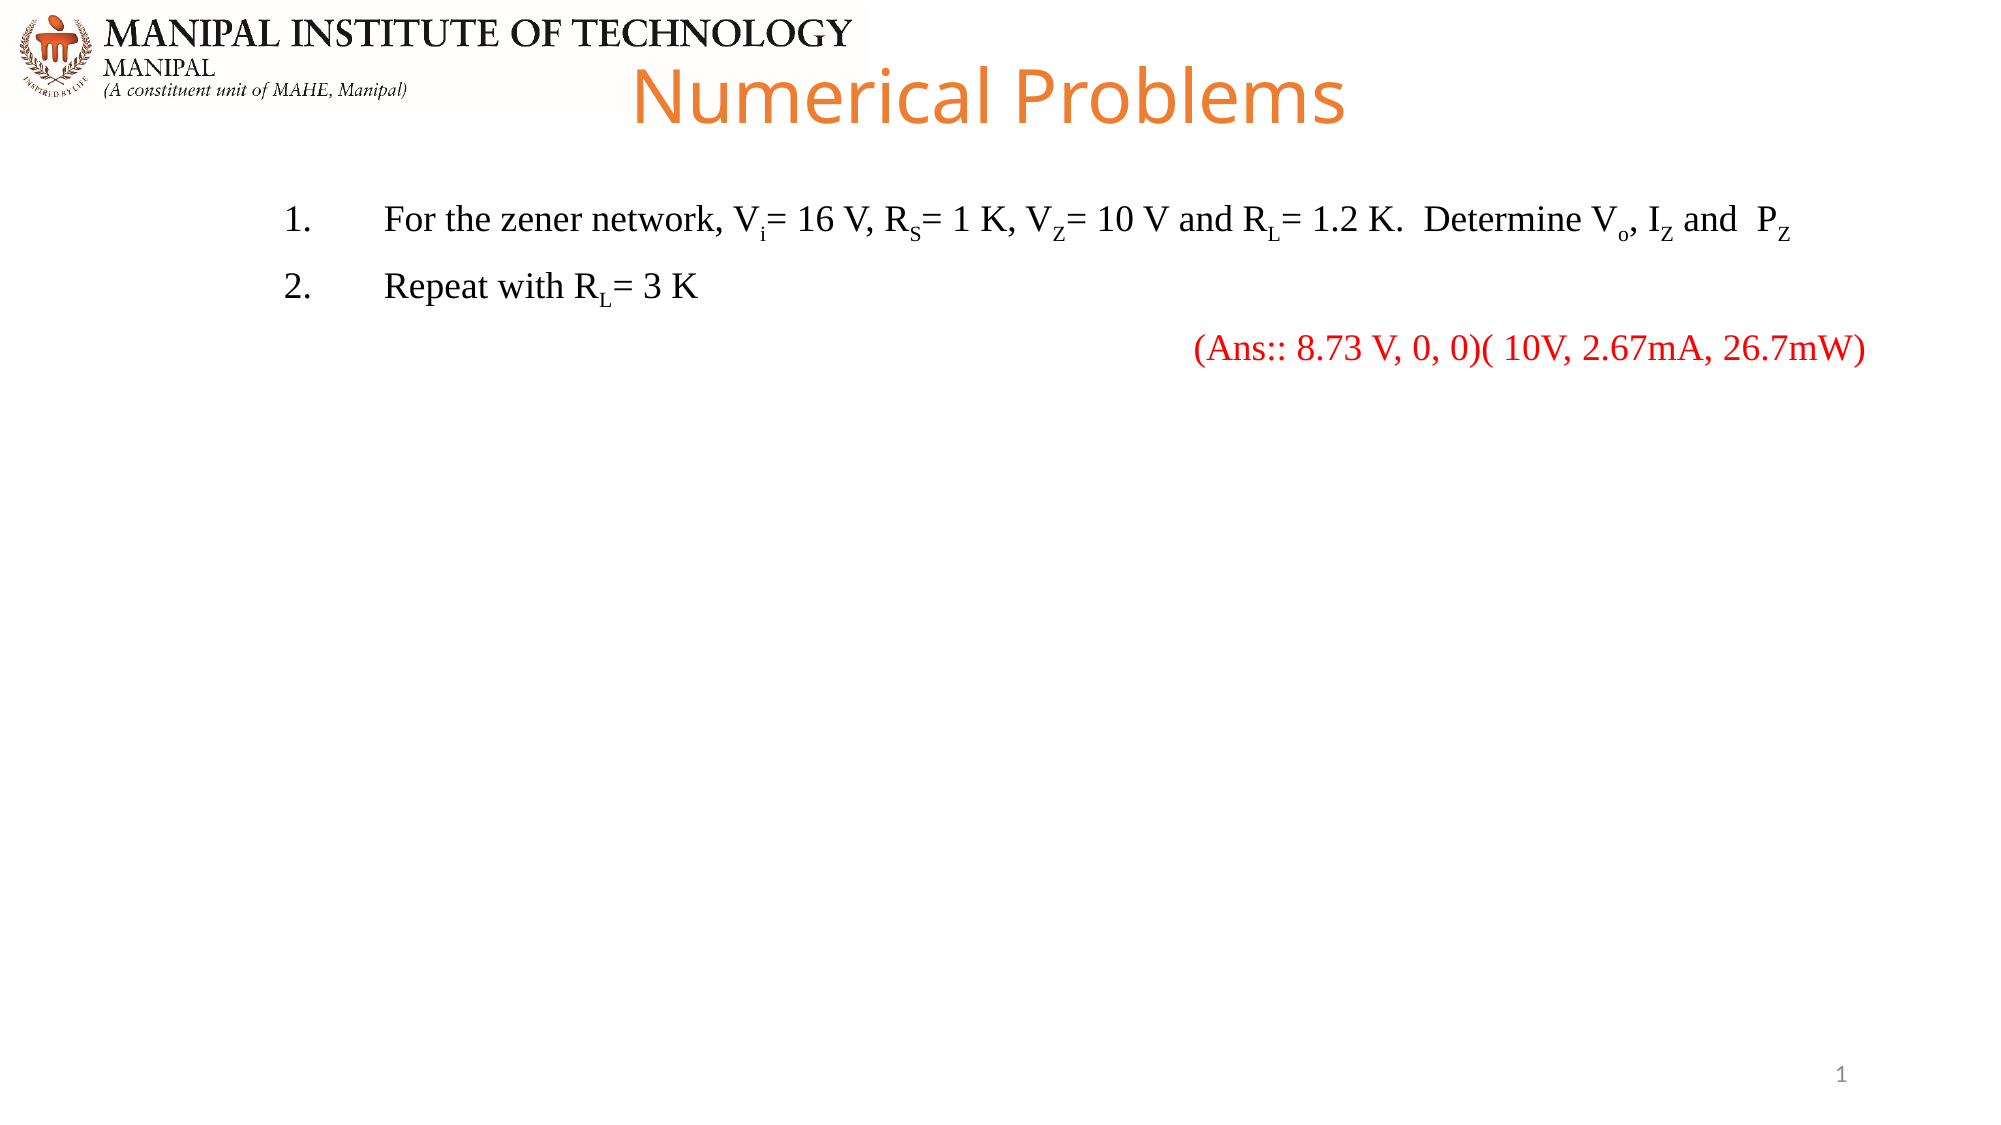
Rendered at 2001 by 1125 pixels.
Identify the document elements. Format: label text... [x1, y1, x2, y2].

picture [0, 2, 869, 119]
title Numerical Problems [615, 51, 1966, 187]
list For the zener network, Vi= 16 V, RS= 1 K, VZ= 10 V and RL= 1.2 K. Determine Vo, IZ and PZ Repeat with RL= 3 K (Ans:: 8.73 V, 0, 0)( 10V, 2.67mA, 26.7mW) [269, 187, 1985, 930]
slide_number 1 [1412, 1042, 1863, 1103]
